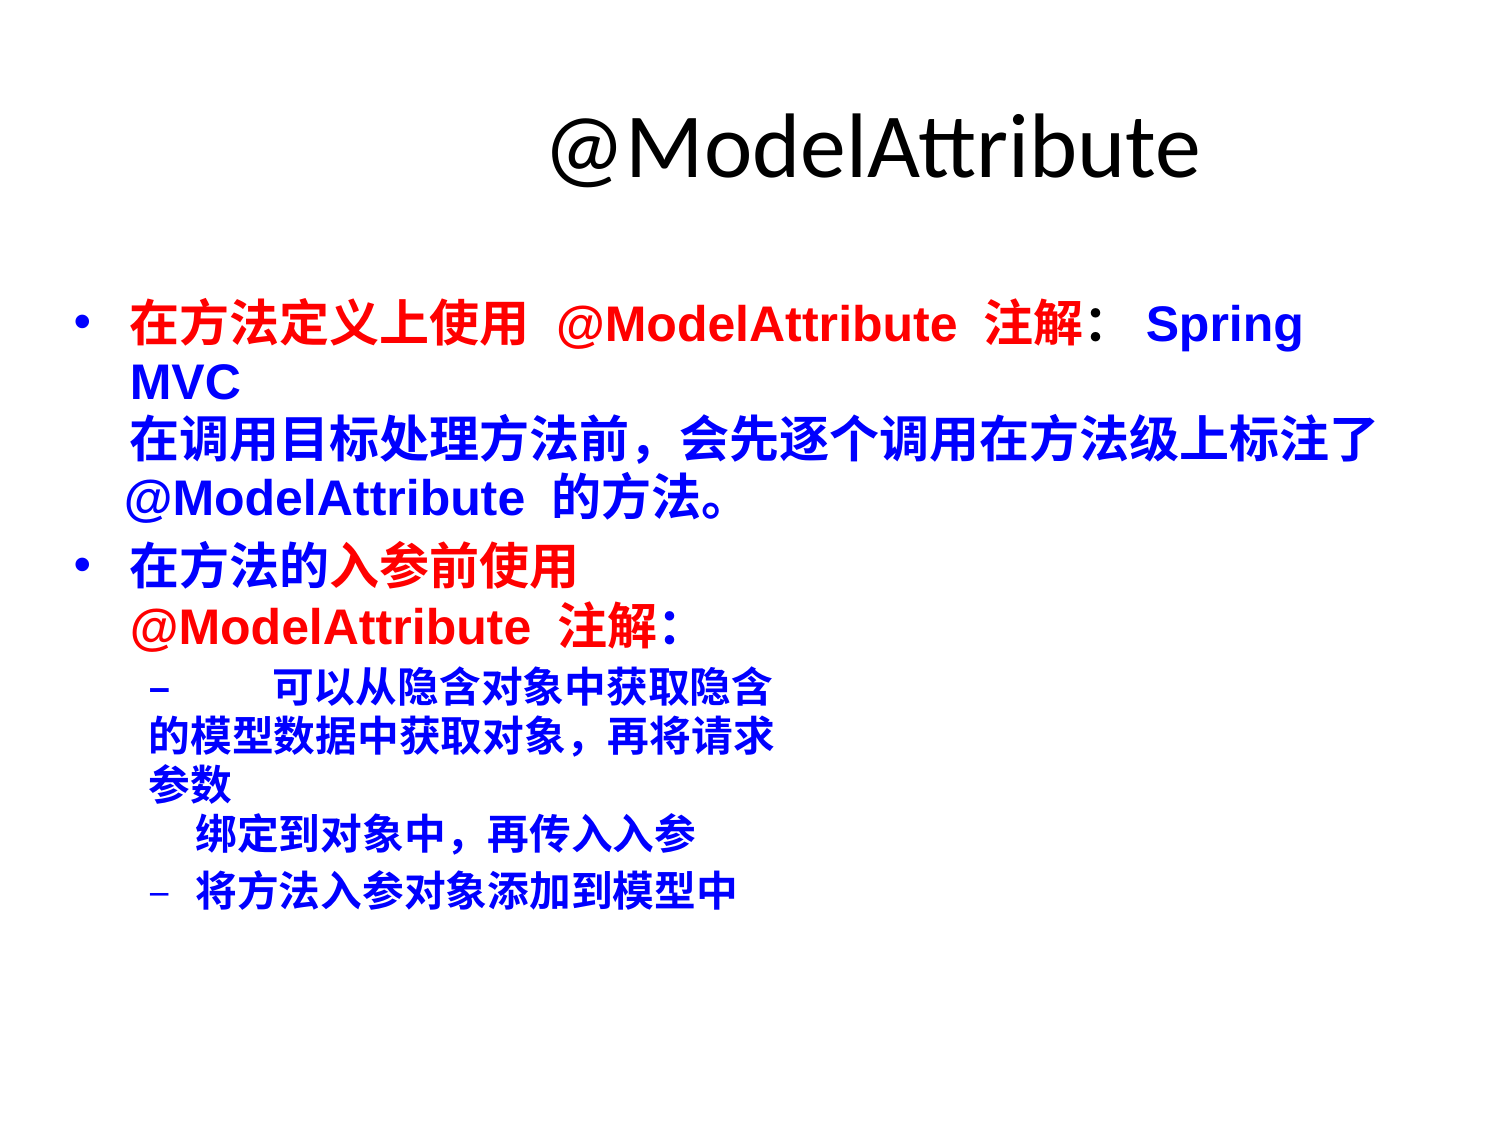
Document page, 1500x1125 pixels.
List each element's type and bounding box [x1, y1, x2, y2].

text_box [71, 292, 1406, 915]
title [75, 32, 1425, 246]
